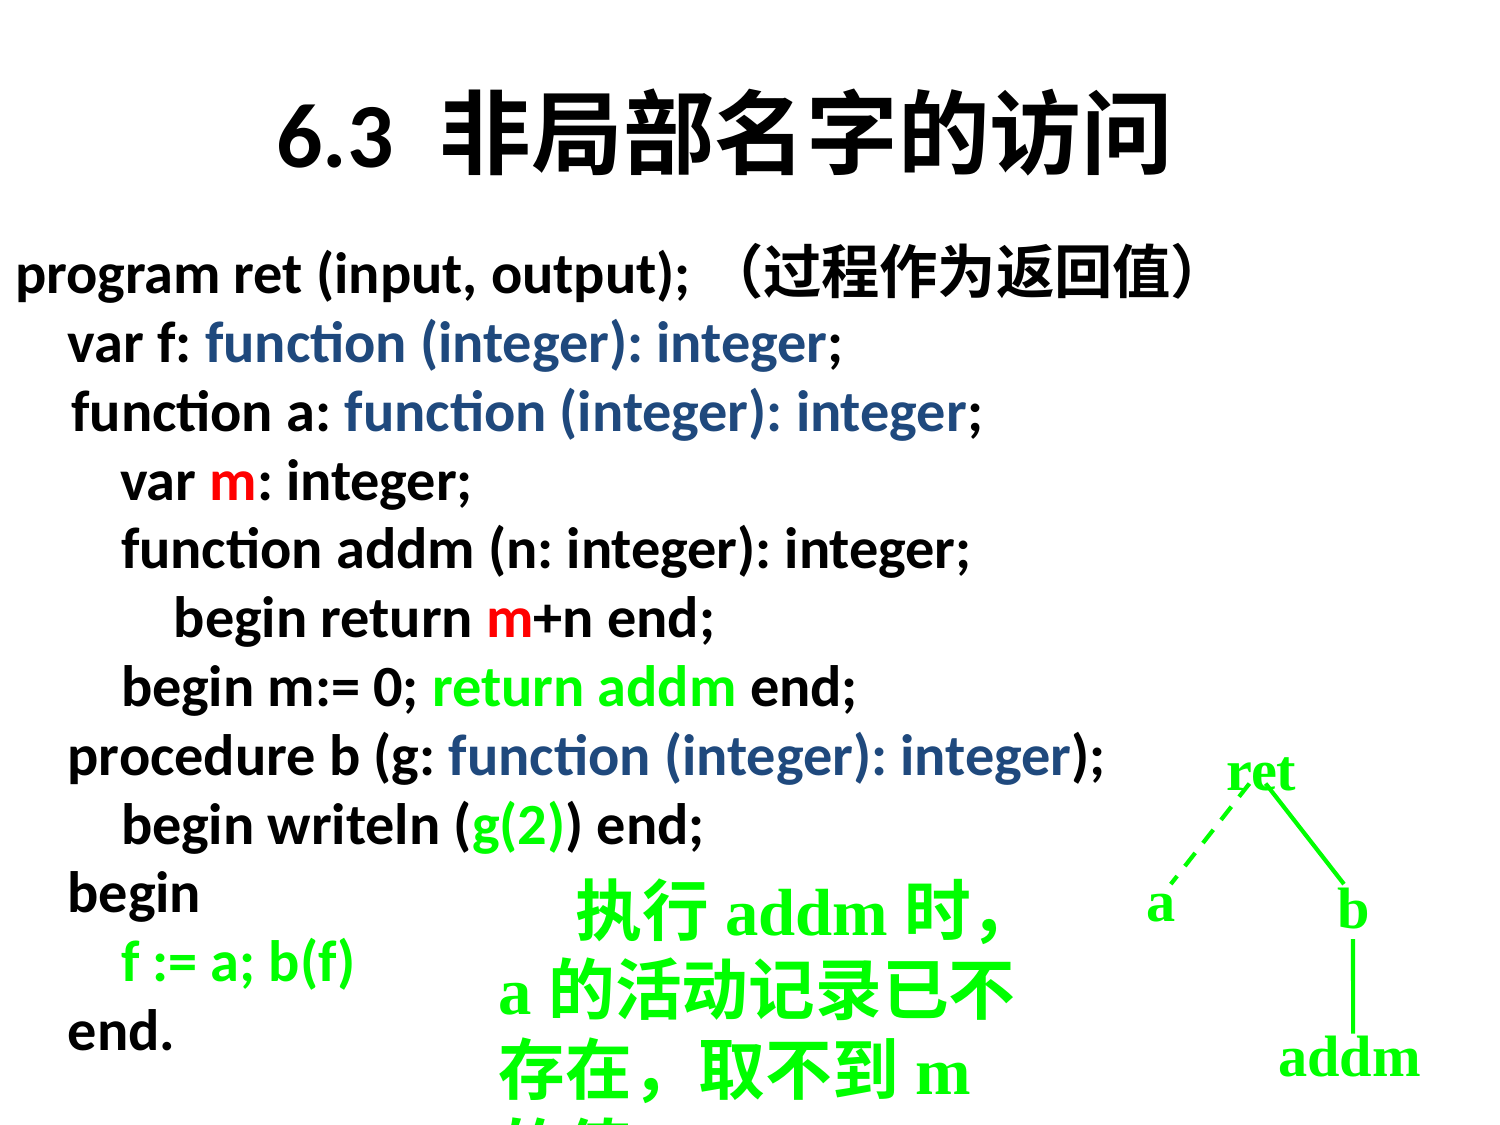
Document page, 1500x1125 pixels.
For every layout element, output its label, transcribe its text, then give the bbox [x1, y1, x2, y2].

title 6.3 非局部名字的访问 [0, 37, 1450, 225]
list program ret (input, output);（过程作为返回值） var f: function (integer): integer; function a: function (integer): integer; var m: integer; function addm (n: integer): integer; begin return m+n end; begin m:= 0; return addm end; procedure b (g: function (integer): integer); begin writeln (g(2)) end; begin f := a; b(f) end. [0, 235, 1405, 1122]
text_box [1087, 724, 1438, 1075]
text_box 执行addm时，a的活动记录已不存在，取不到m的值 [484, 860, 1058, 1109]
